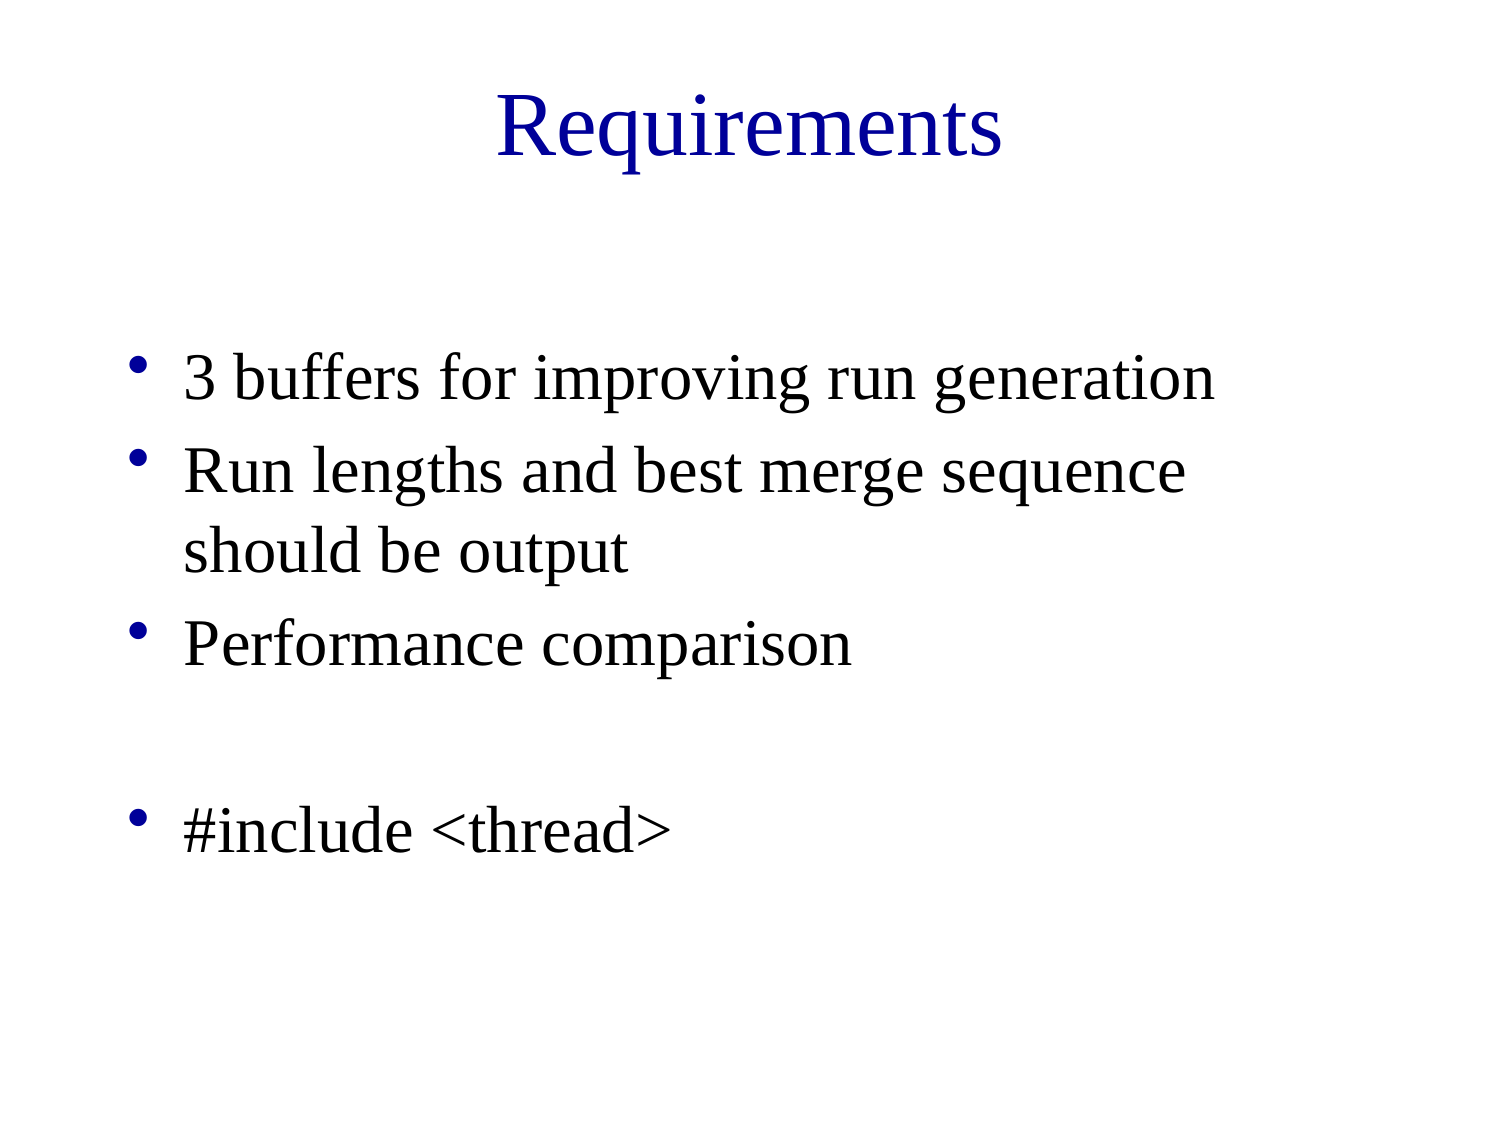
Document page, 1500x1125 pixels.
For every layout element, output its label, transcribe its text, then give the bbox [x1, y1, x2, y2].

title Requirements [112, 24, 1388, 213]
list 3 buffers for improving run generation Run lengths and best merge sequence should be output Performance comparison #include <thread> [112, 324, 1388, 1000]
